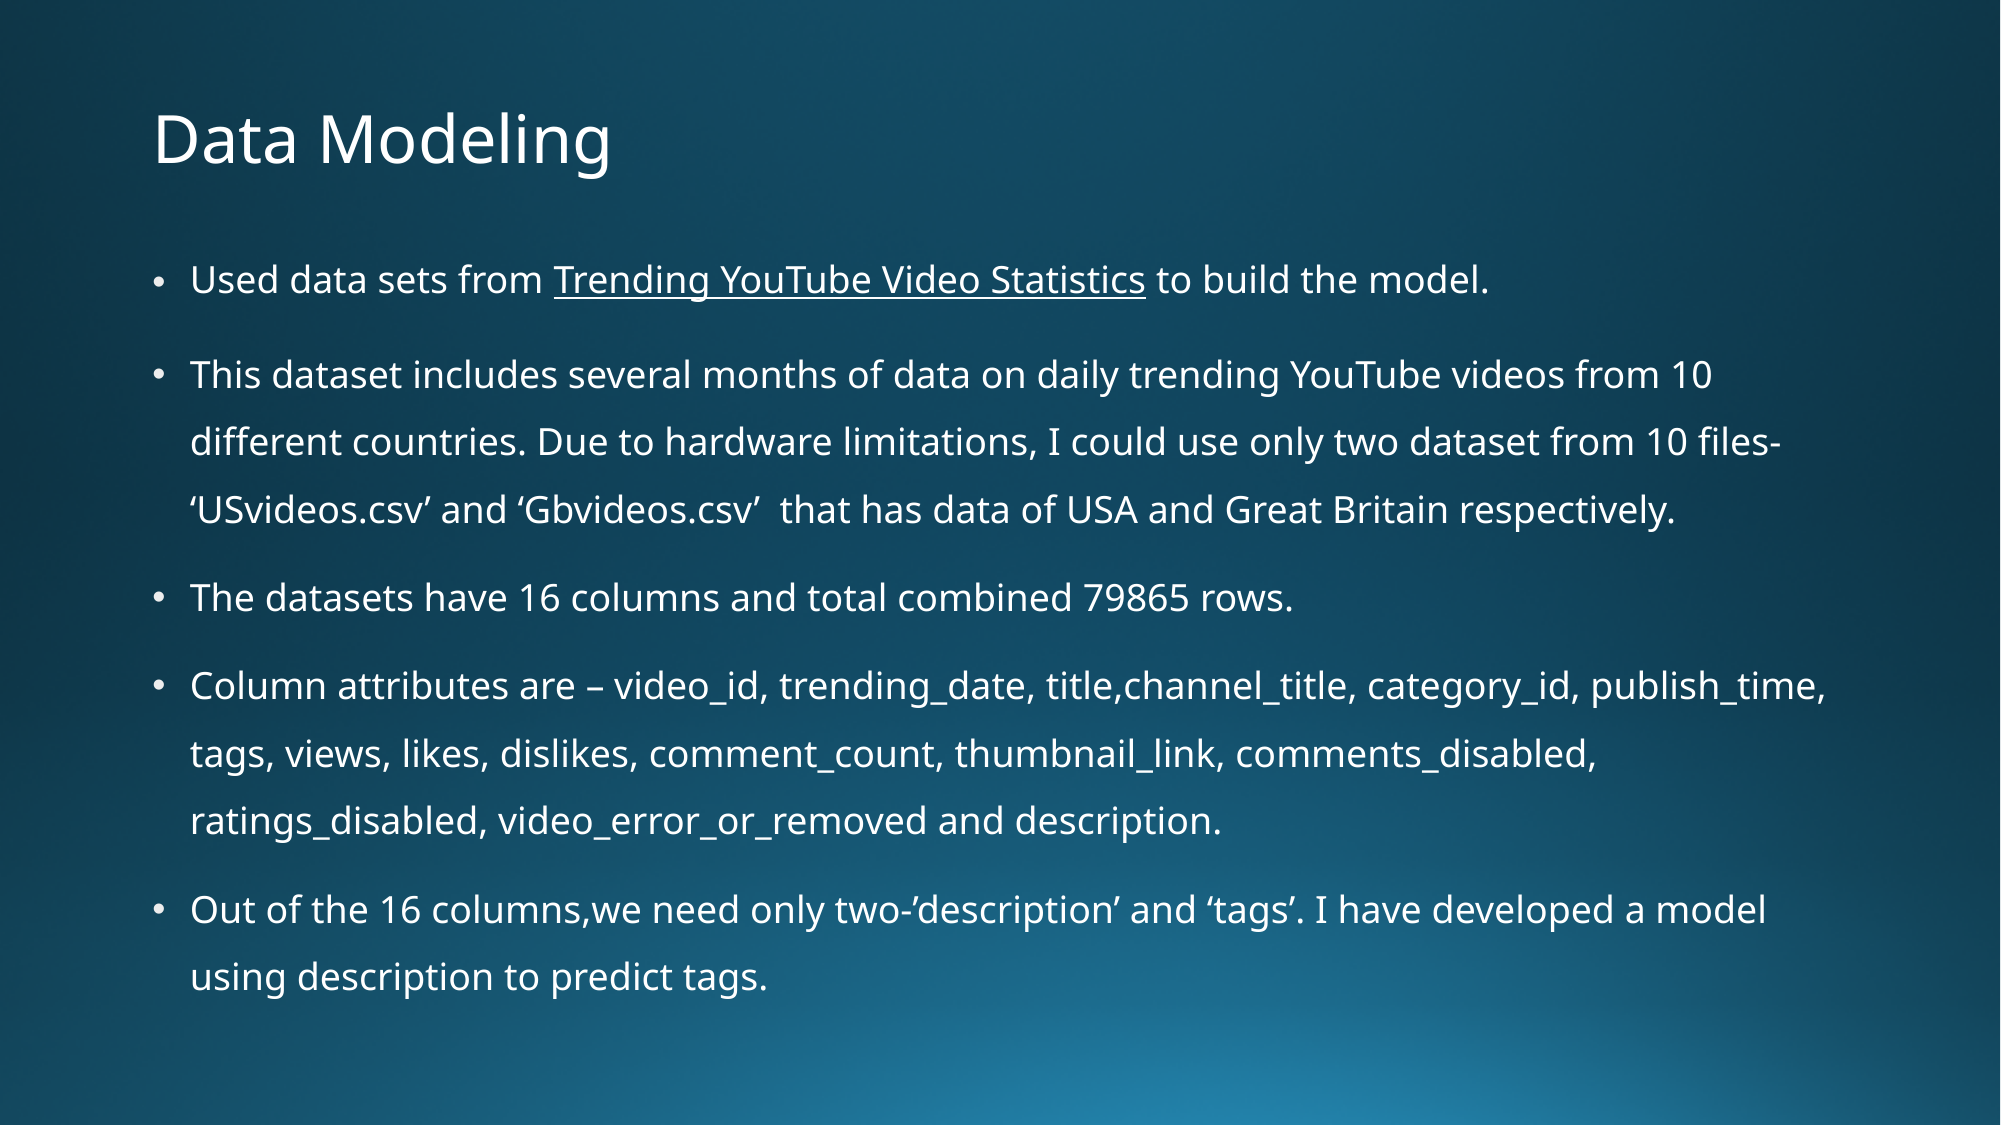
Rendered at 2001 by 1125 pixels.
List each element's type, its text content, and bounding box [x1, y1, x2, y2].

picture [0, 0, 2001, 1125]
title Data Modeling [137, 59, 1863, 223]
list Used data sets from Trending YouTube Video Statistics to build the model. This dataset includes several months of data on daily trending YouTube videos from 10 different countries. Due to hardware limitations, I could use only two dataset from 10 files- ‘USvideos.csv’ and ‘Gbvideos.csv’ that has data of USA and Great Britain respectively. The datasets have 16 columns and total combined 79865 rows. Column attributes are – video_id, trending_date, title,channel_title, category_id, publish_time, tags, views, likes, dislikes, comment_count, thumbnail_link, comments_disabled, ratings_disabled, video_error_or_removed and description. Out of the 16 columns,we need only two-’description’ and ‘tags’. I have developed a model using description to predict tags. [137, 223, 1863, 1014]
